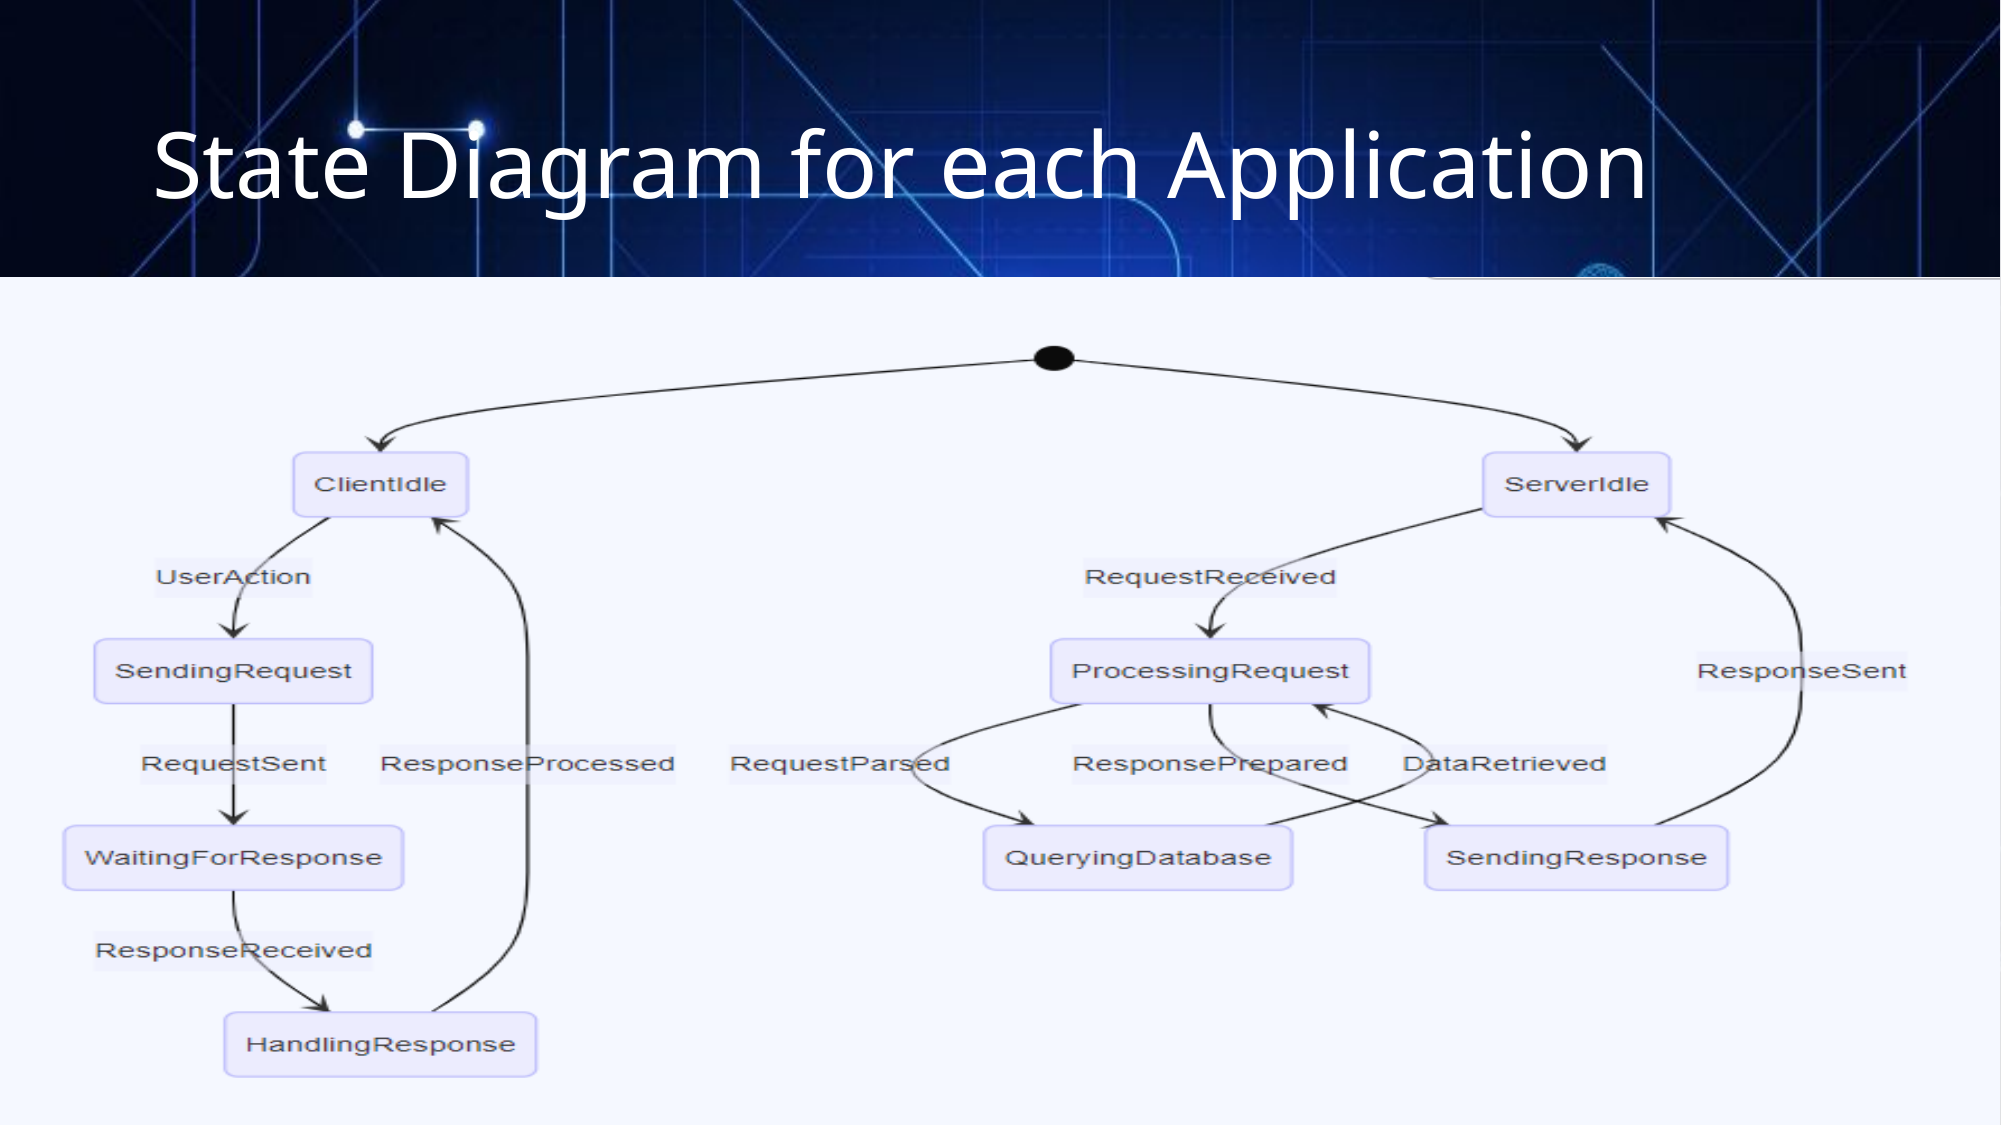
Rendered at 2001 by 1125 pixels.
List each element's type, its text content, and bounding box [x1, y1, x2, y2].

picture [0, 0, 2001, 1125]
title State Diagram for each Application [137, 59, 1863, 277]
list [0, 277, 2000, 1125]
